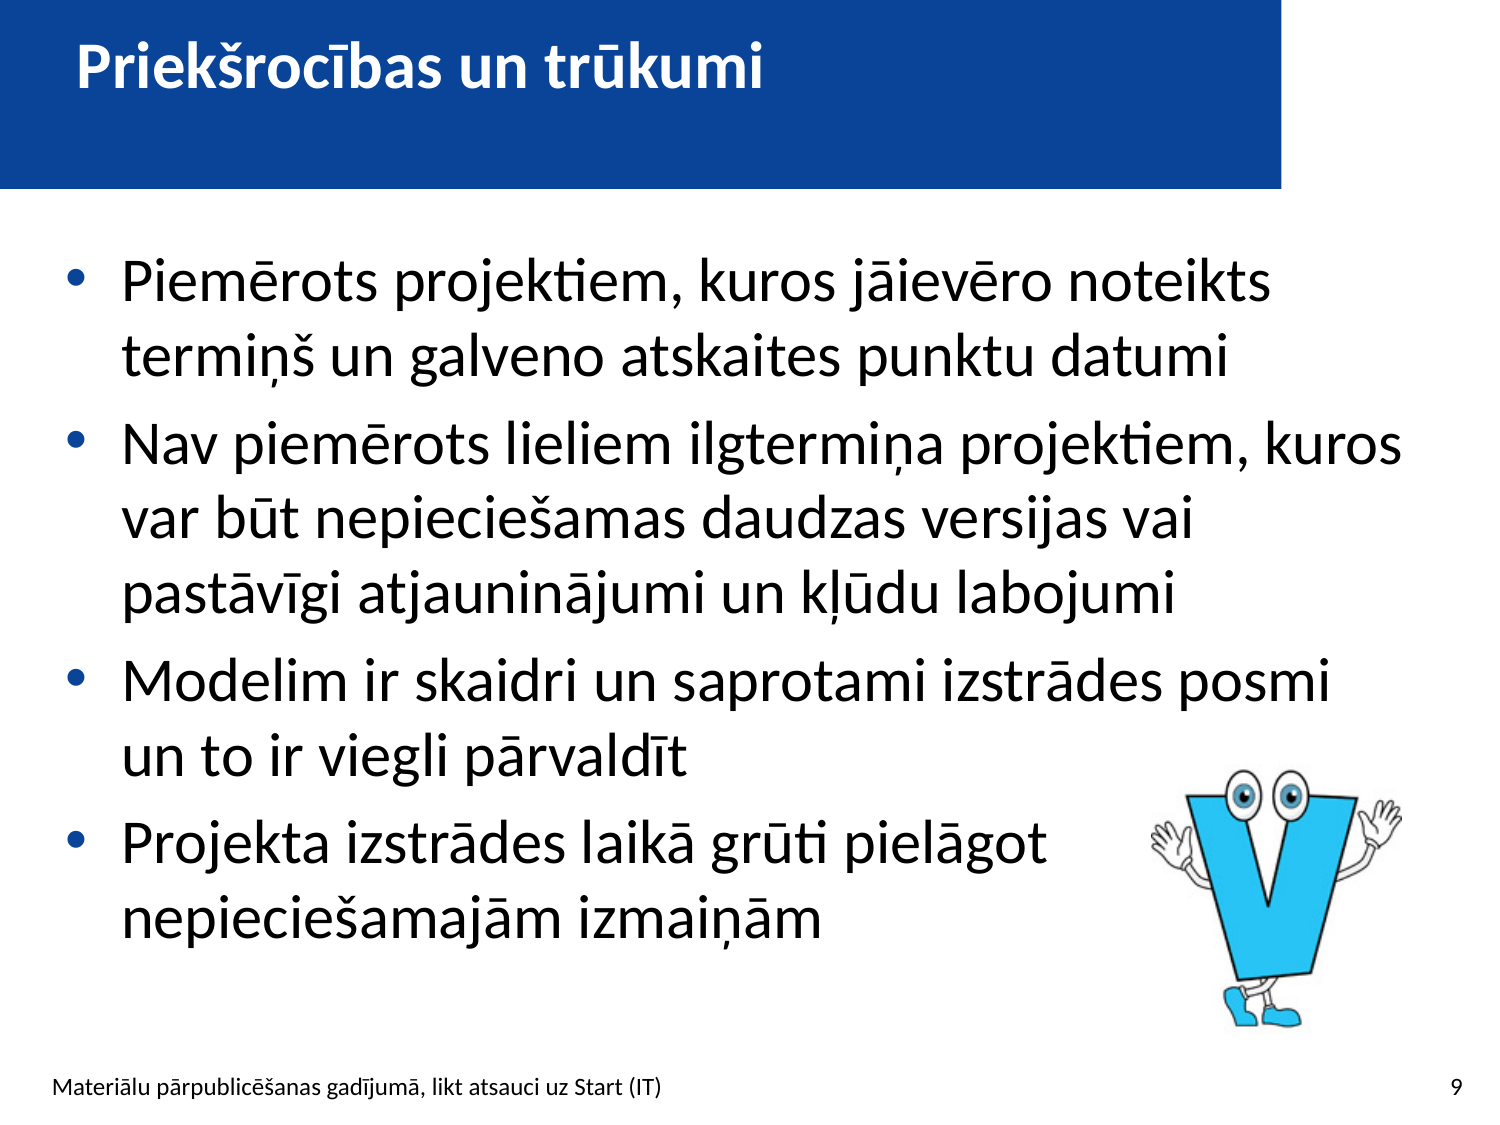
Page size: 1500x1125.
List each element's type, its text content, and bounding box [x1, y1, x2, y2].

list Piemērots projektiem, kuros jāievēro noteikts termiņš un galveno atskaites punktu datumi Nav piemērots lieliem ilgtermiņa projektiem, kuros var būt nepieciešamas daudzas versijas vai pastāvīgi atjauninājumi un kļūdu labojumi Modelim ir skaidri un saprotami izstrādes posmi un to ir viegli pārvaldīt Projekta izstrādes laikā grūti pielāgot nepieciešamajām izmaiņām [49, 231, 1426, 1064]
title Priekšrocības un trūkumi [76, 14, 1223, 173]
picture [1151, 739, 1402, 1039]
slide_number 9 [1127, 1062, 1479, 1109]
